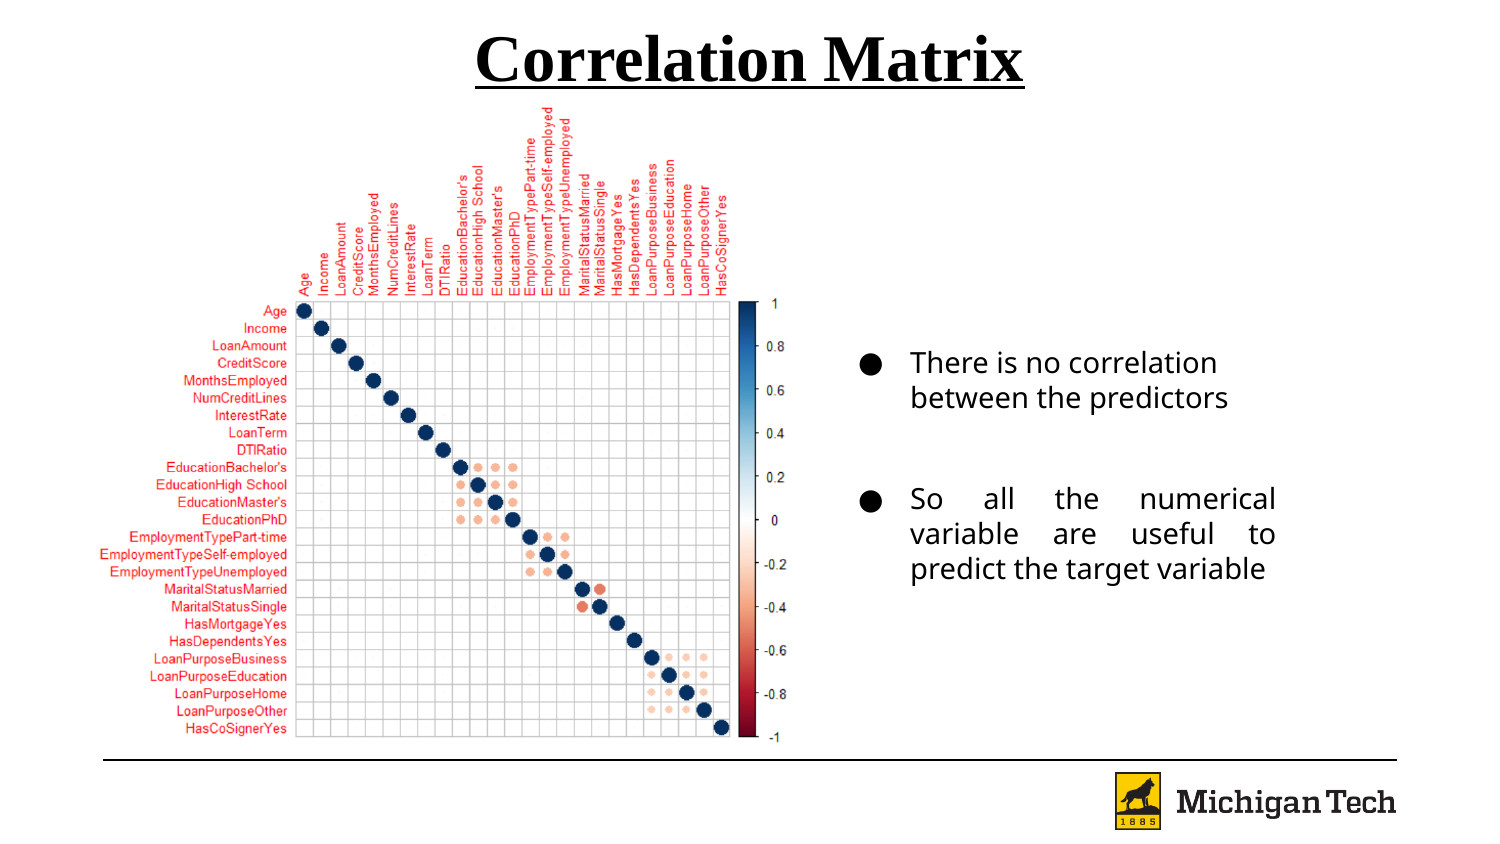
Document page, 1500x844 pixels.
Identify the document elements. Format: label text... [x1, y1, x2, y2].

text_box There is no correlation between the predictors [820, 328, 1357, 464]
text_box So all the numerical variable are useful to predict the target variable [820, 465, 1292, 636]
picture [1115, 772, 1396, 830]
picture [42, 97, 810, 747]
text_box Correlation Matrix [342, 0, 1157, 129]
